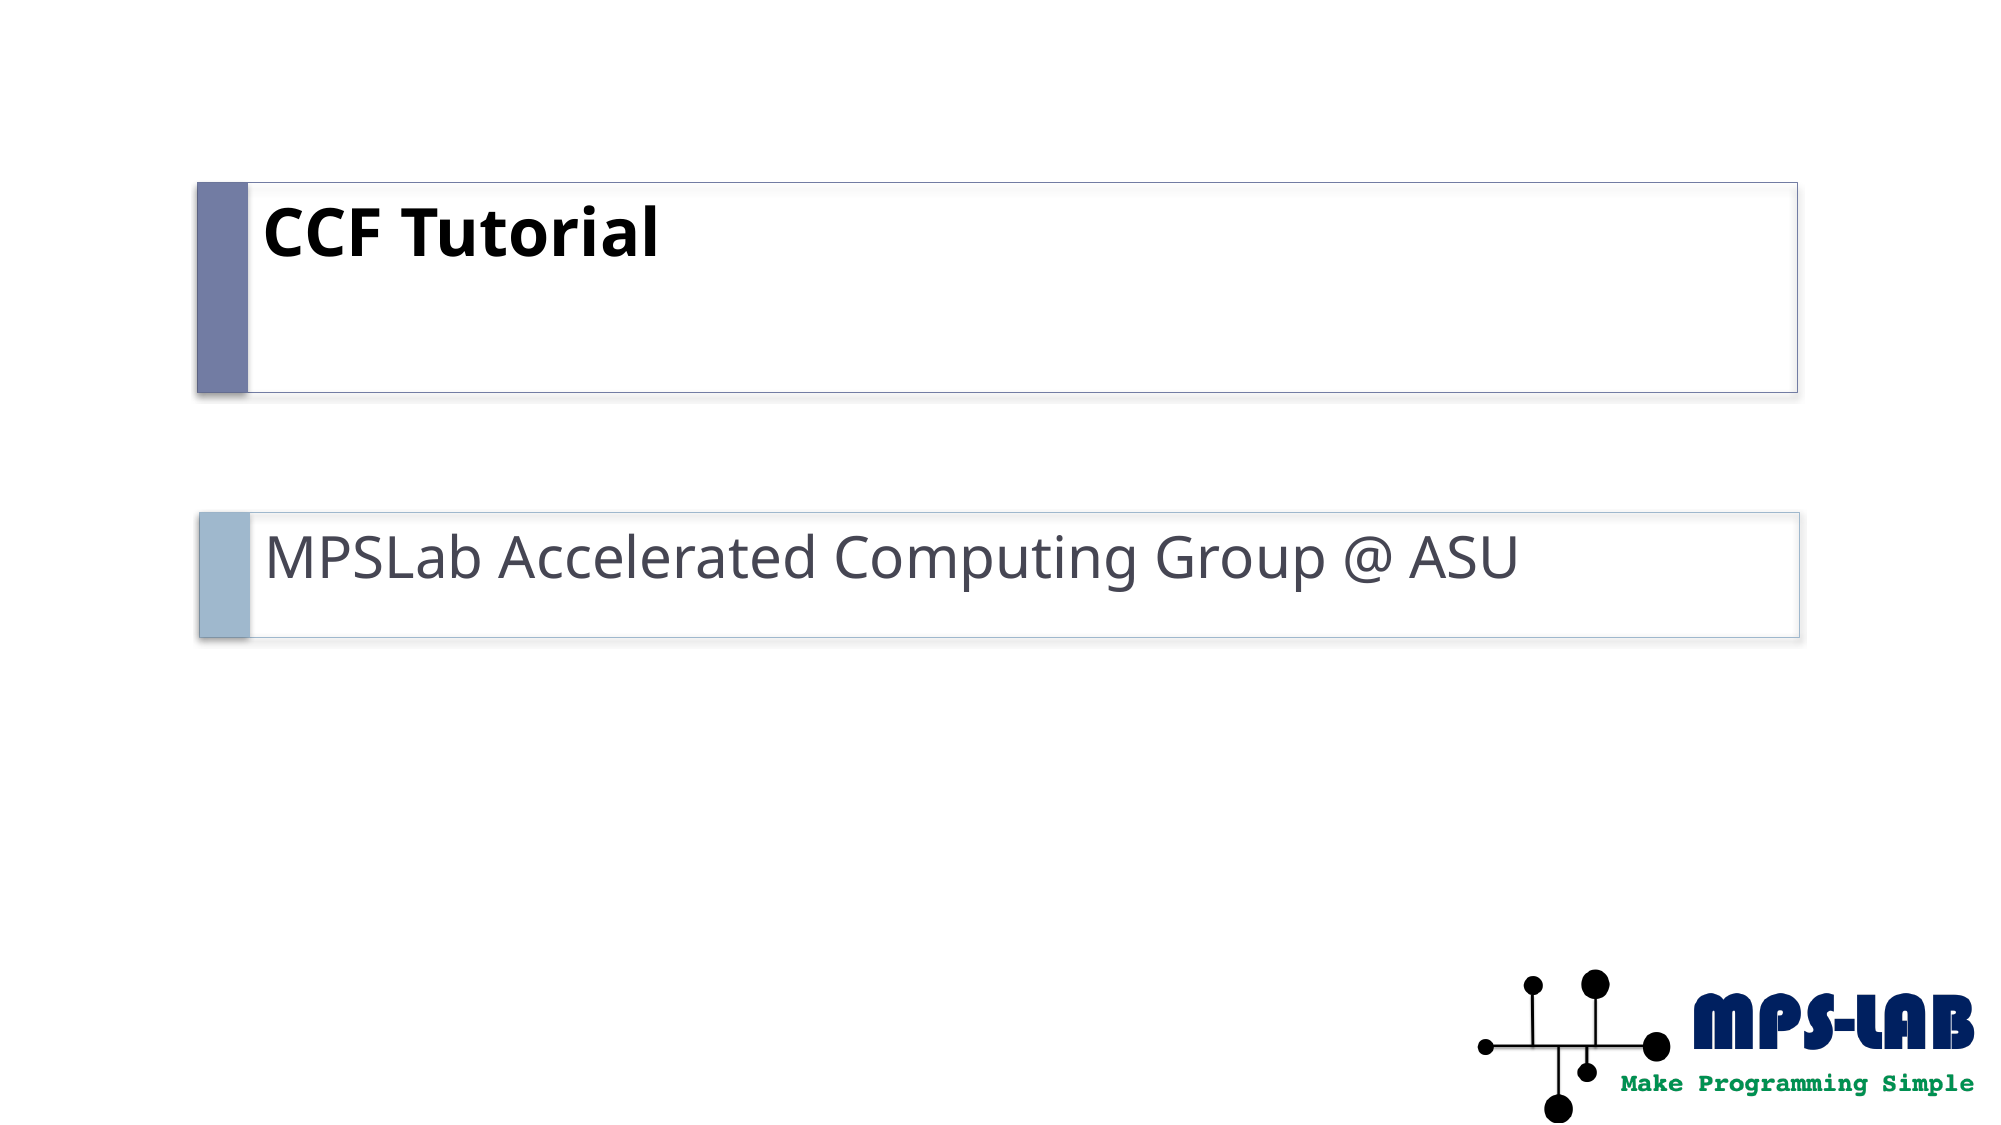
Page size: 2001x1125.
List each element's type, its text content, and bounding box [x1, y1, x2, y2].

subtitle MPSLab Accelerated Computing Group @ ASU [249, 512, 1798, 638]
title CCF Tutorial [247, 182, 1798, 393]
picture [1477, 950, 2001, 1123]
